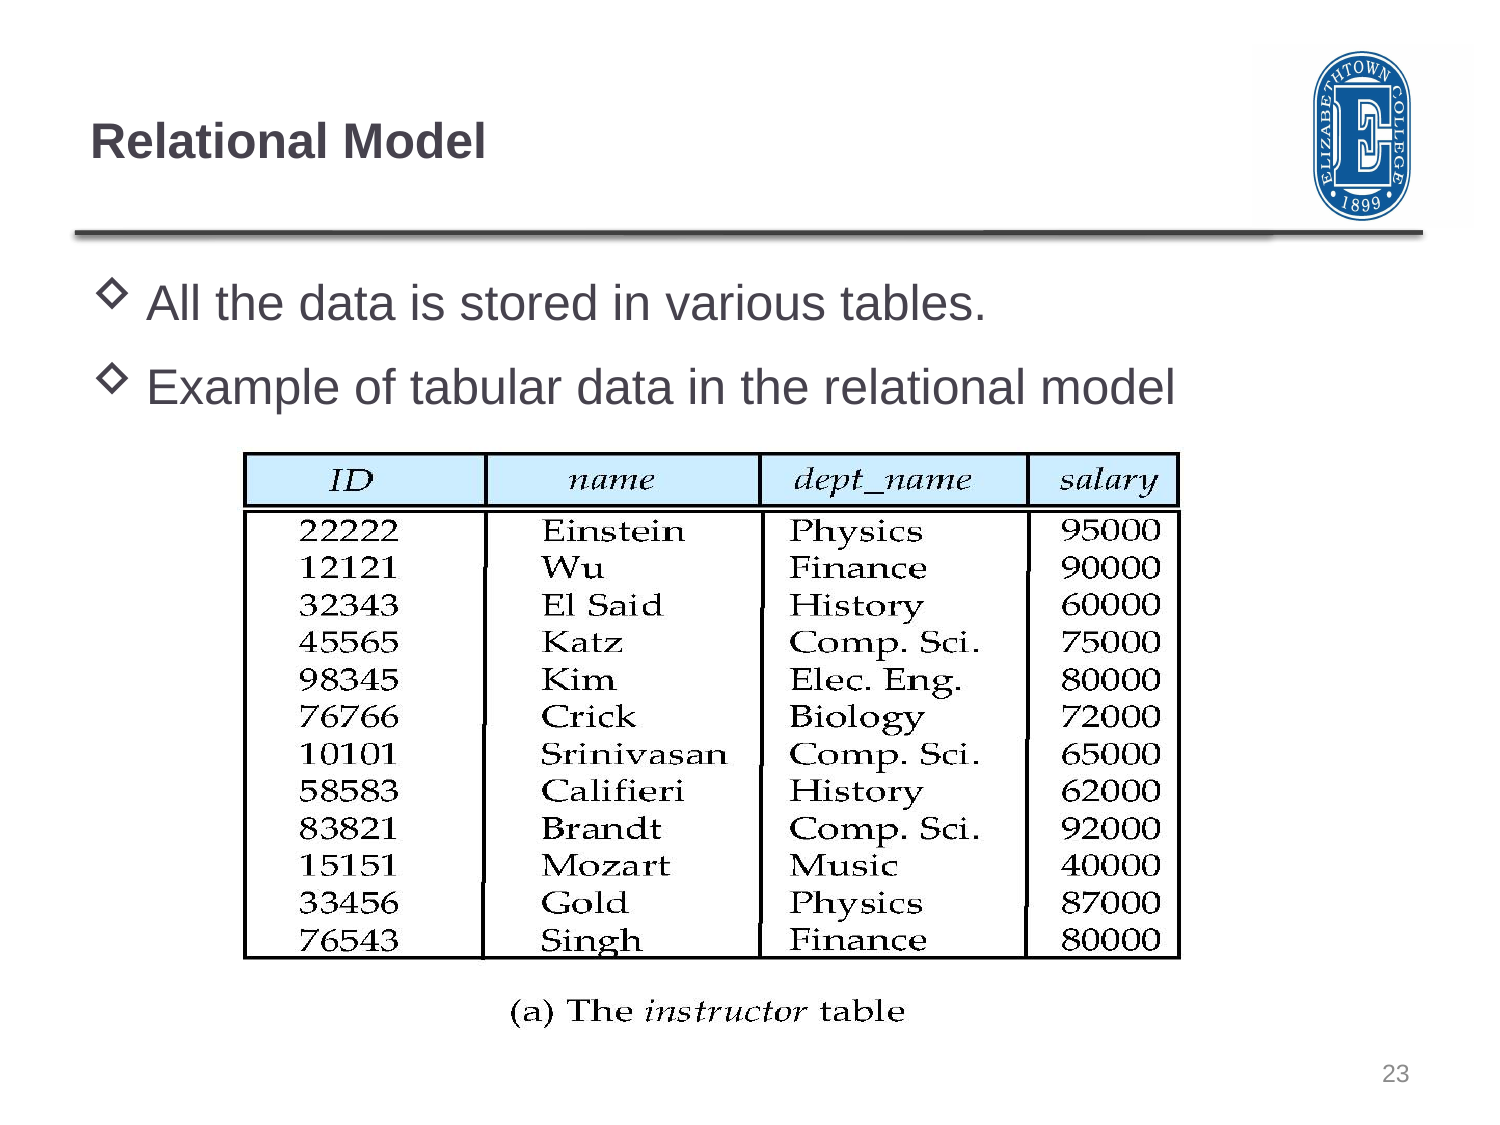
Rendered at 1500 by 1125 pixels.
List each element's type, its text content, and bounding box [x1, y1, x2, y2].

title Relational Model [74, 44, 1272, 233]
picture [1272, 44, 1474, 228]
slide_number 23 [1074, 1042, 1425, 1103]
picture [236, 447, 1185, 1062]
list All the data is stored in various tables. Example of tabular data in the relational model [75, 262, 1425, 1005]
